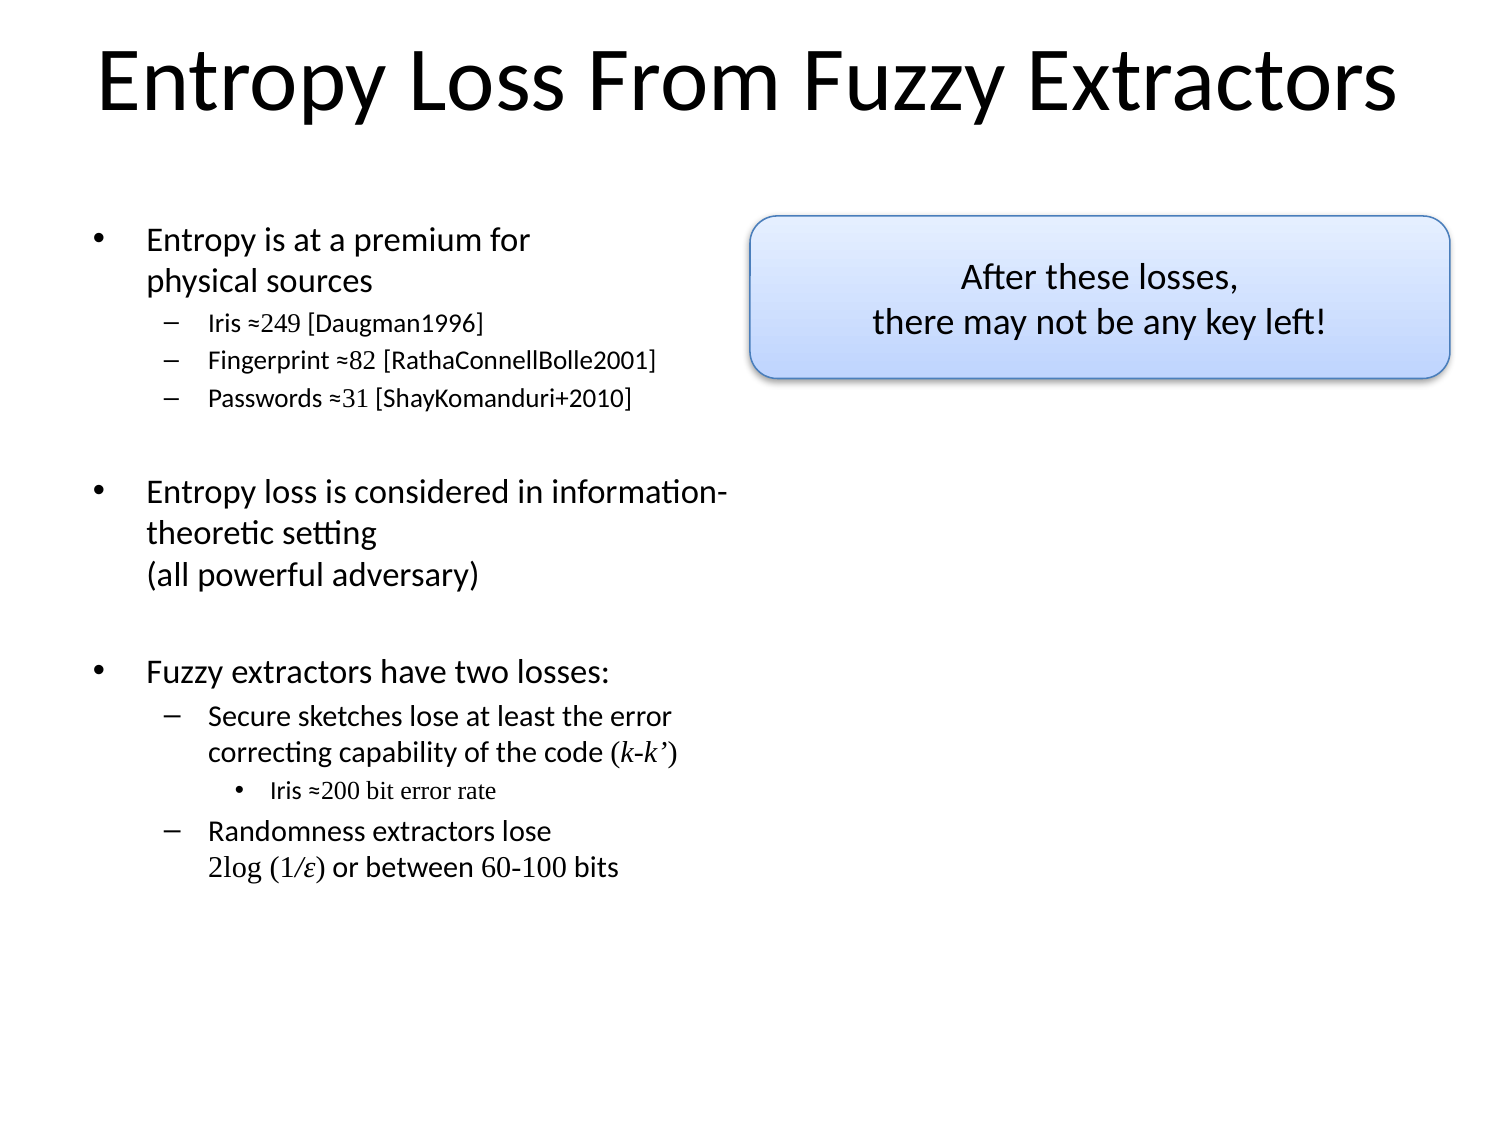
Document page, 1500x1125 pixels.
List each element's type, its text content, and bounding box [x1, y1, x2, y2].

text_box After these losses, there may not be any key left! [749, 215, 1451, 380]
title Entropy Loss From Fuzzy Extractors [73, 0, 1424, 168]
list Entropy is at a premium for physical sources Iris ≈249 [Daugman1996] Fingerprint ≈82 [RathaConnellBolle2001] Passwords ≈31 [ShayKomanduri+2010] Entropy loss is considered in information-theoretic setting (all powerful adversary) Fuzzy extractors have two losses: Secure sketches lose at least the error correcting capability of the code (k-k’) Iris ≈200 bit error rate Randomness extractors lose 2log (1/ε) or between 60-100 bits After these losses the key may be too short to be useful: 30-60 bits [78, 209, 750, 1045]
